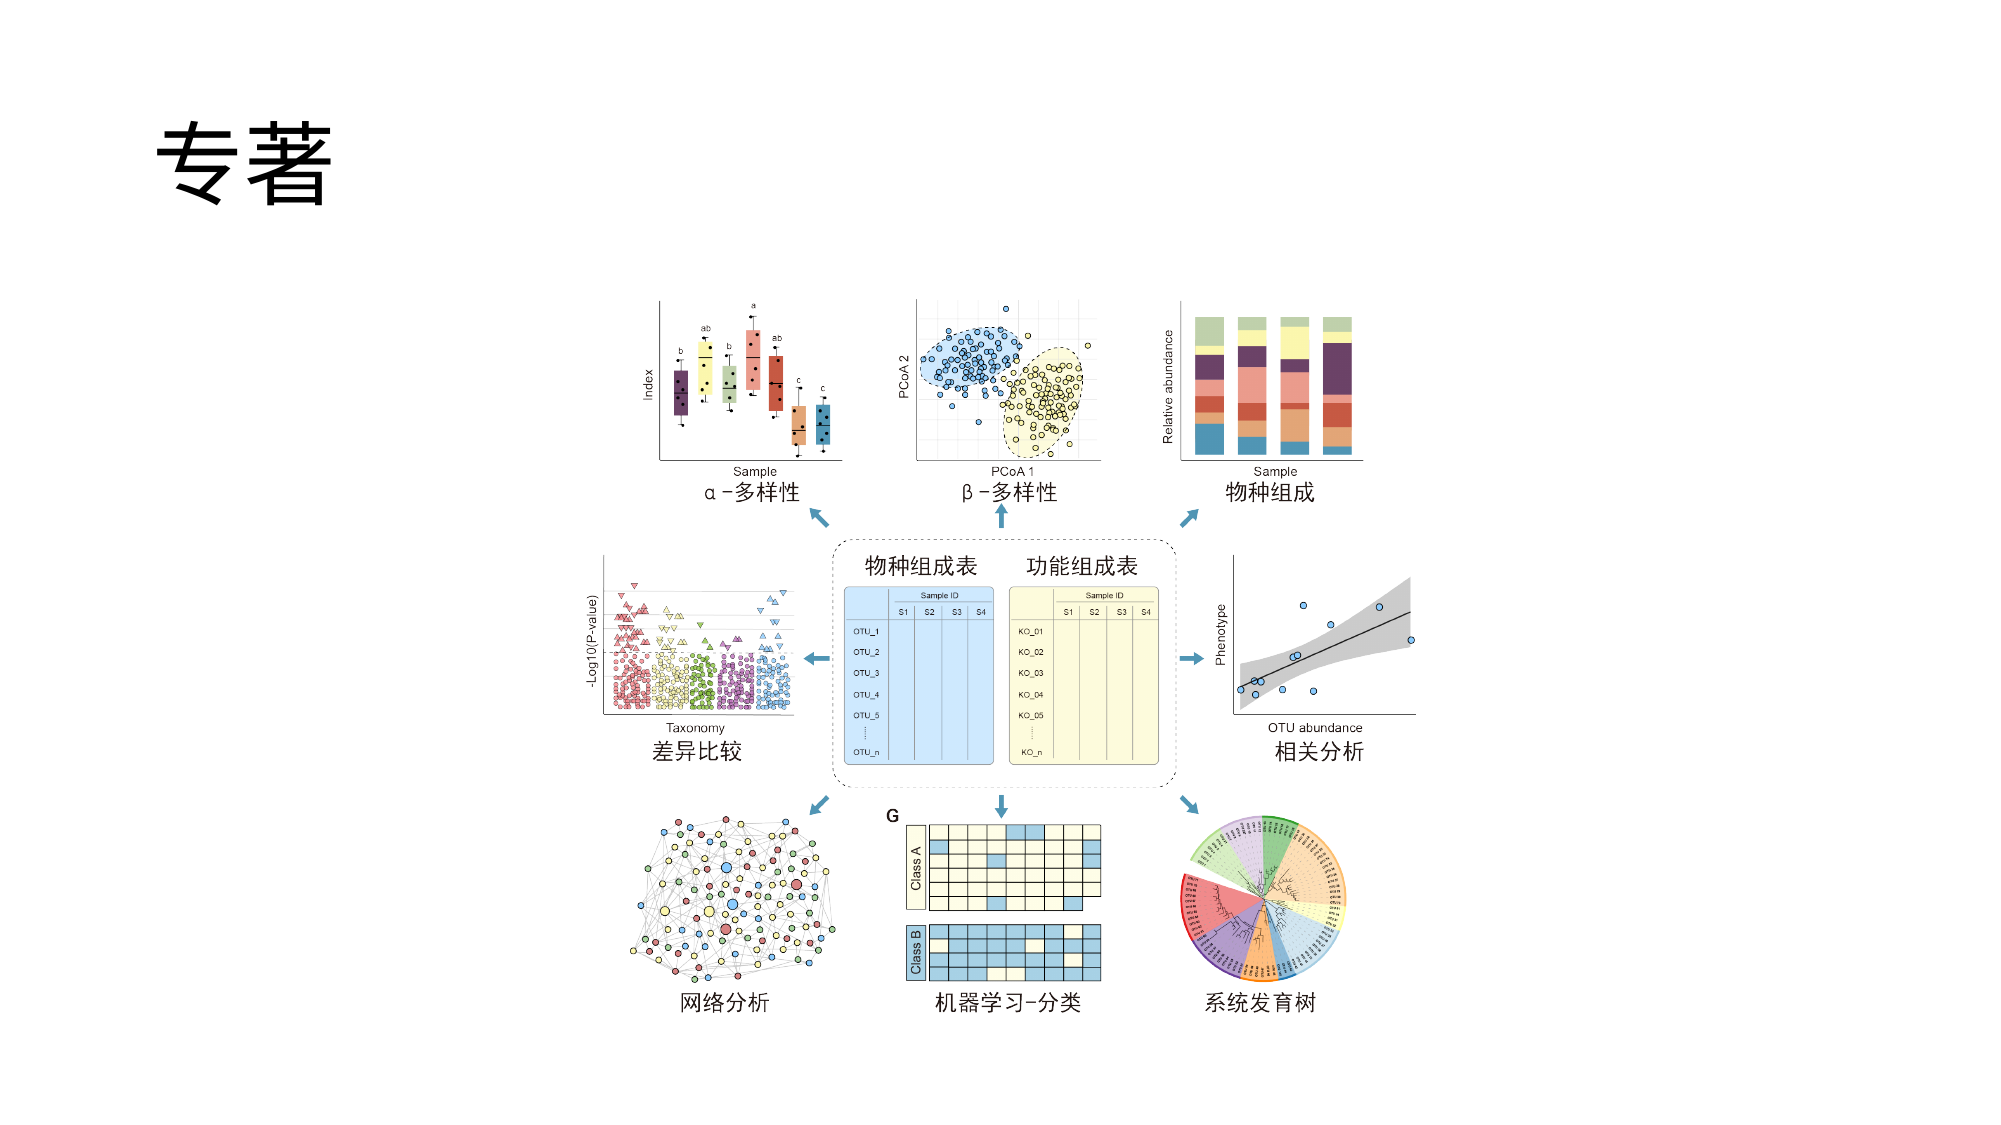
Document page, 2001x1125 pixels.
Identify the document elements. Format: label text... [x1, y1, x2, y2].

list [584, 299, 1416, 1014]
title 专著 [137, 59, 1863, 278]
